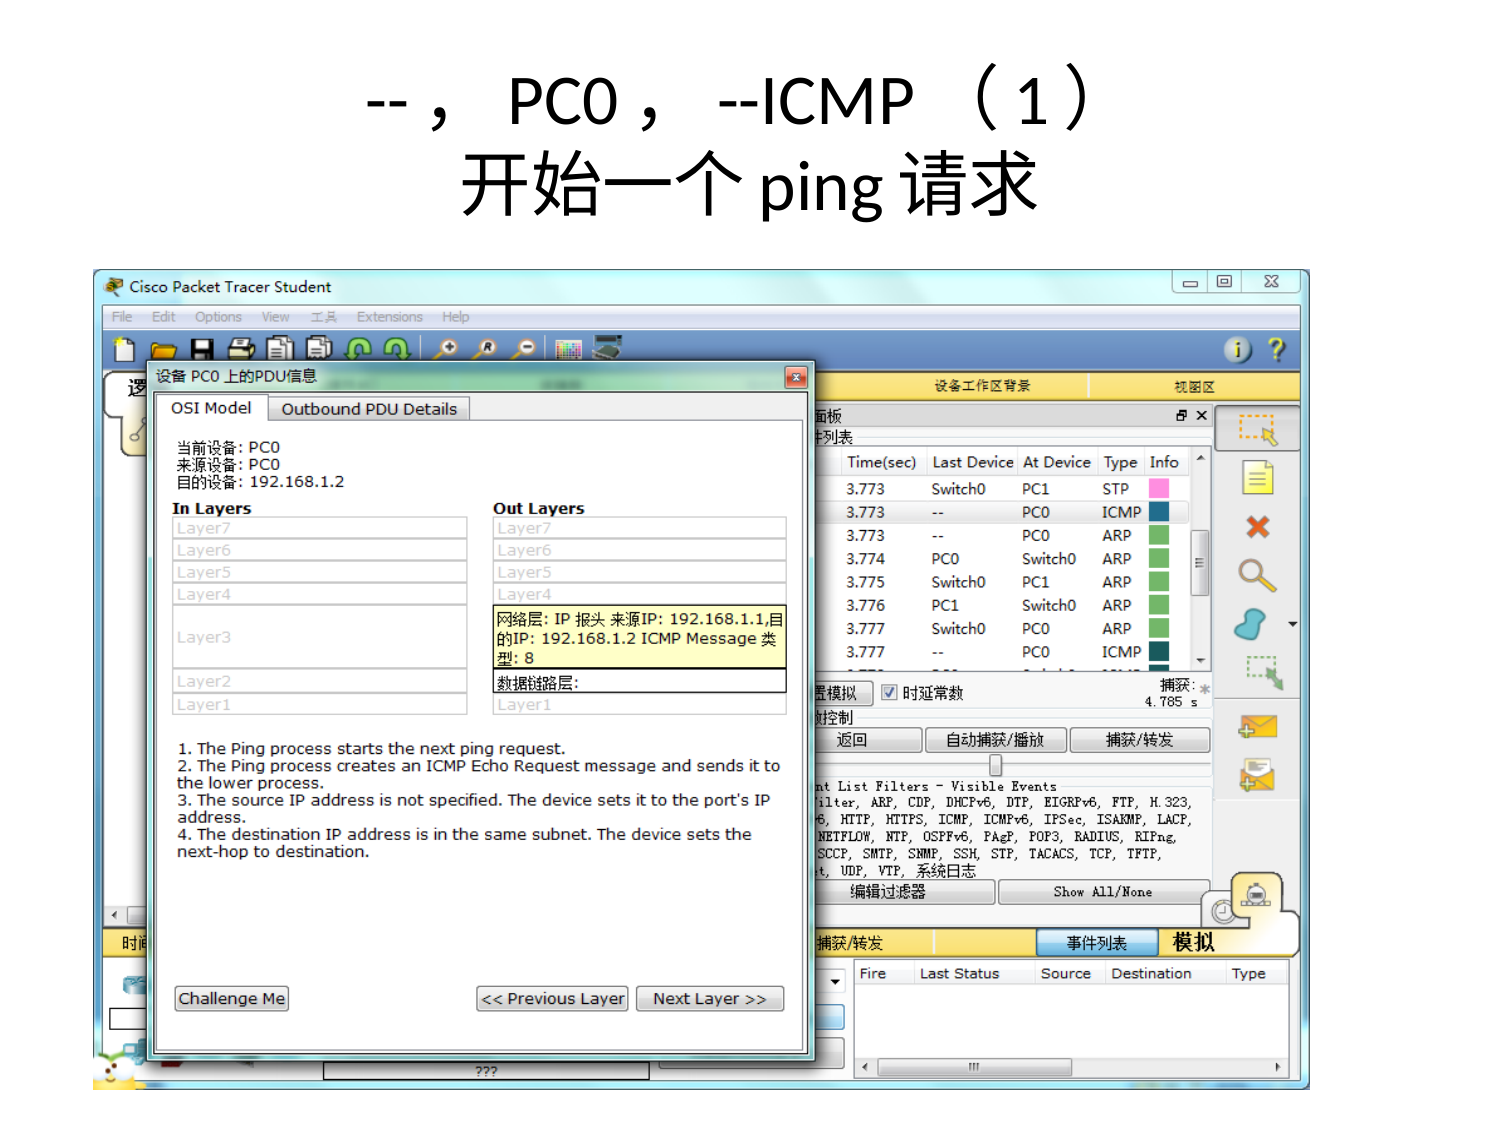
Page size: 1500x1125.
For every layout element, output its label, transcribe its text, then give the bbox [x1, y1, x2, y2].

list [93, 269, 1310, 1091]
title --，PC0，--ICMP（1） 开始一个ping请求 [75, 45, 1425, 233]
